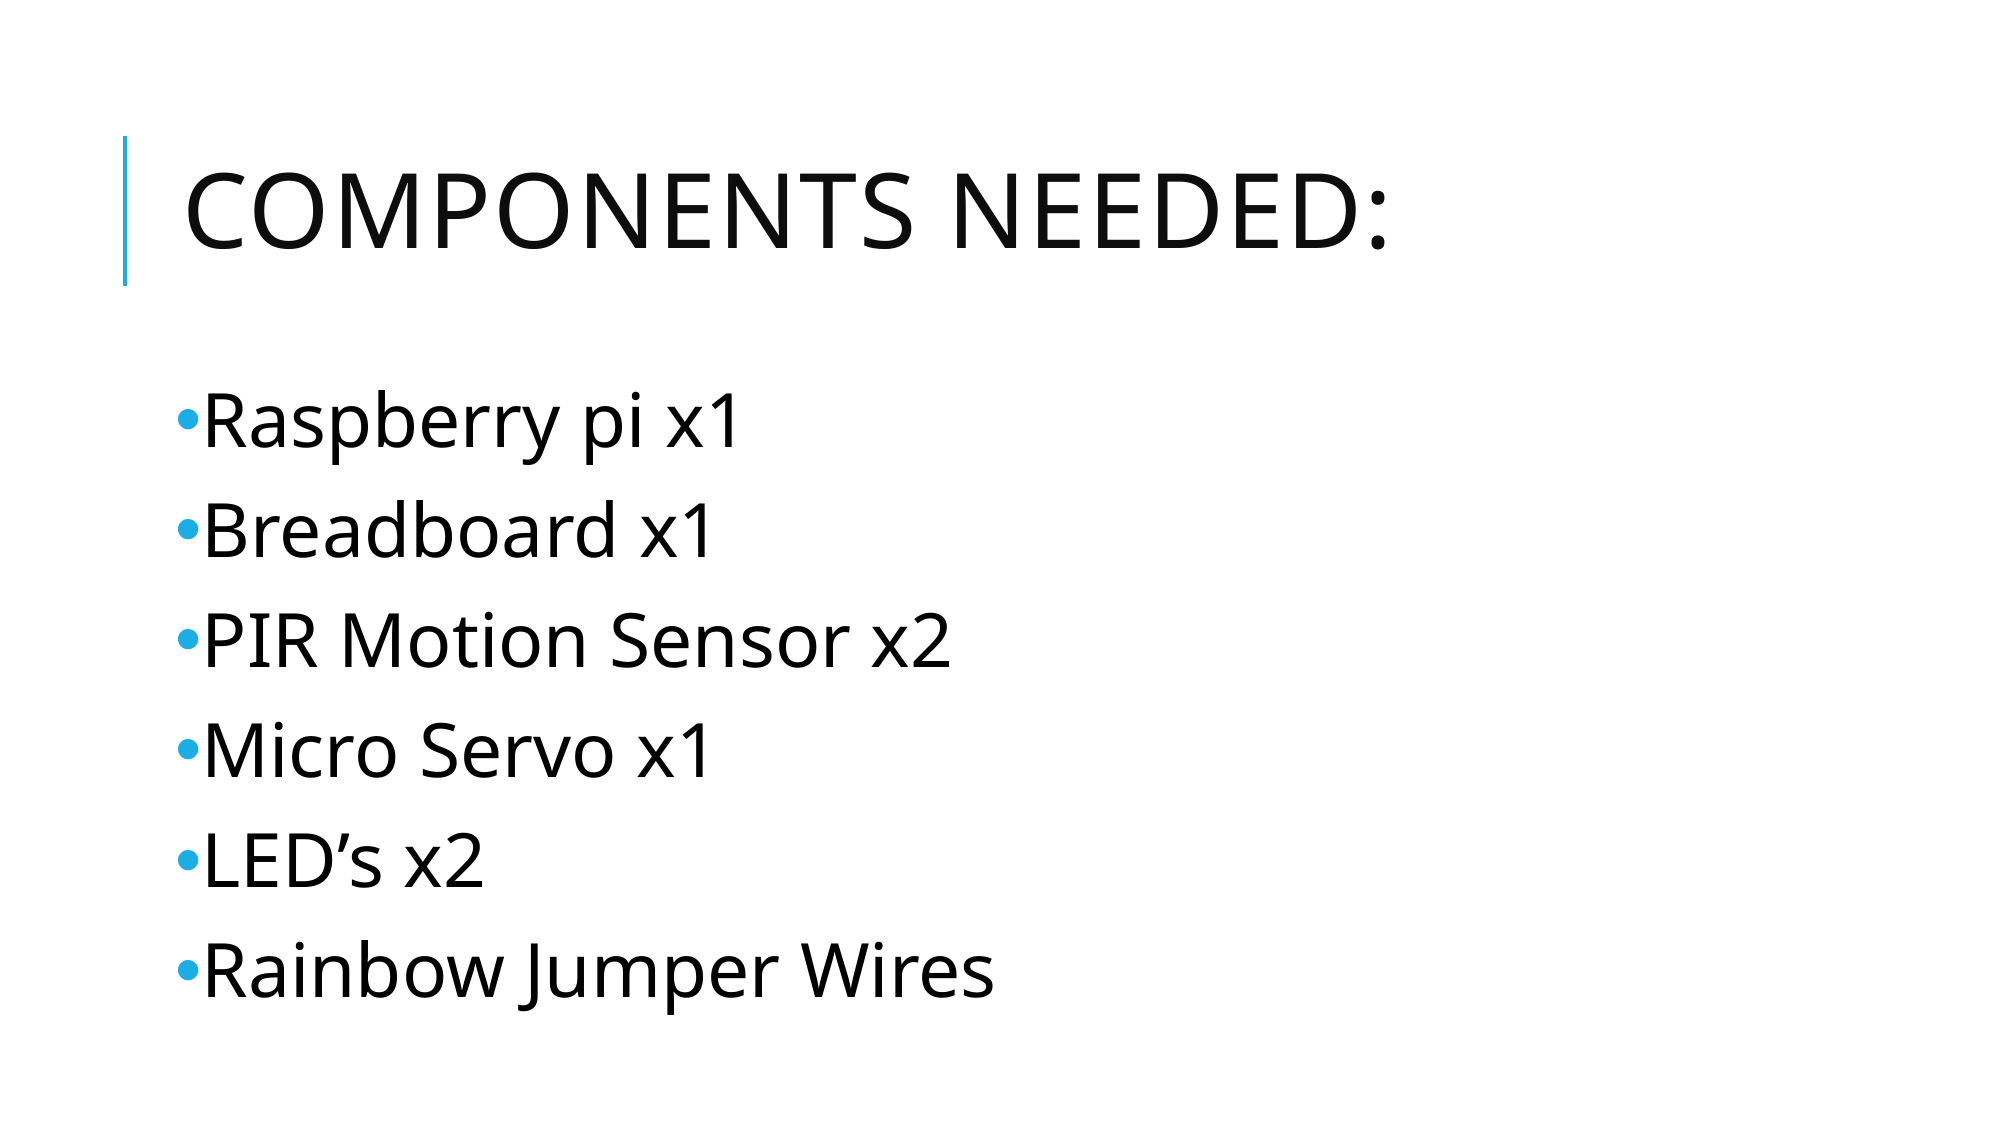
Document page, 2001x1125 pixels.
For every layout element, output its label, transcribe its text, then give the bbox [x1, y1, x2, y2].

title Components Needed: [168, 96, 1763, 342]
list Raspberry pi x1 Breadboard x1 PIR Motion Sensor x2 Micro Servo x1 LED’s x2 Rainbow Jumper Wires [168, 375, 1763, 1035]
